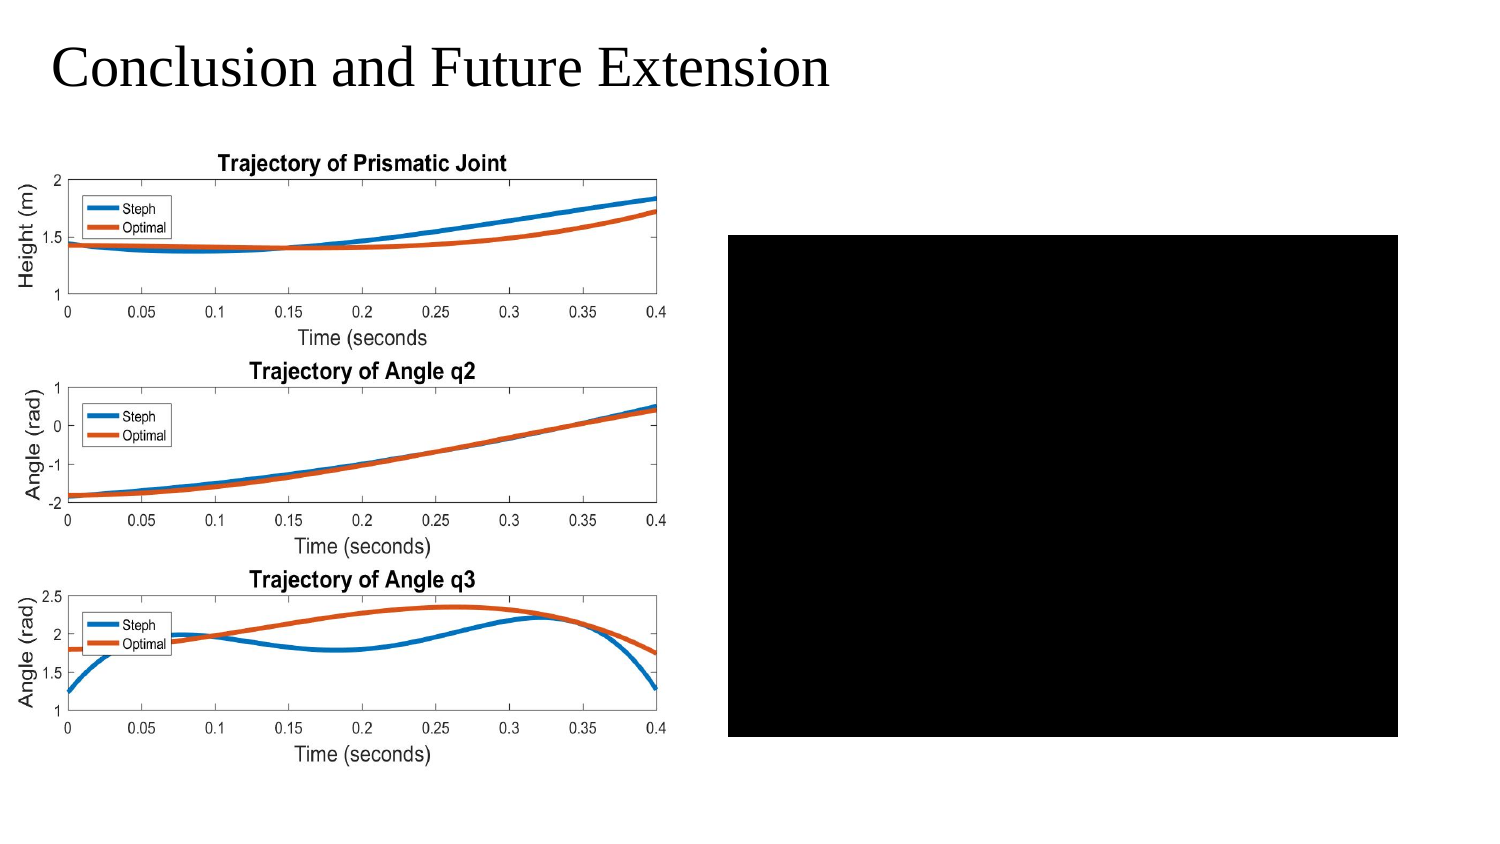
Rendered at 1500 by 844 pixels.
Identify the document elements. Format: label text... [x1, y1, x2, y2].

title Conclusion and Future Extension [36, 13, 1054, 112]
picture [0, 110, 728, 806]
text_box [727, 234, 1399, 738]
